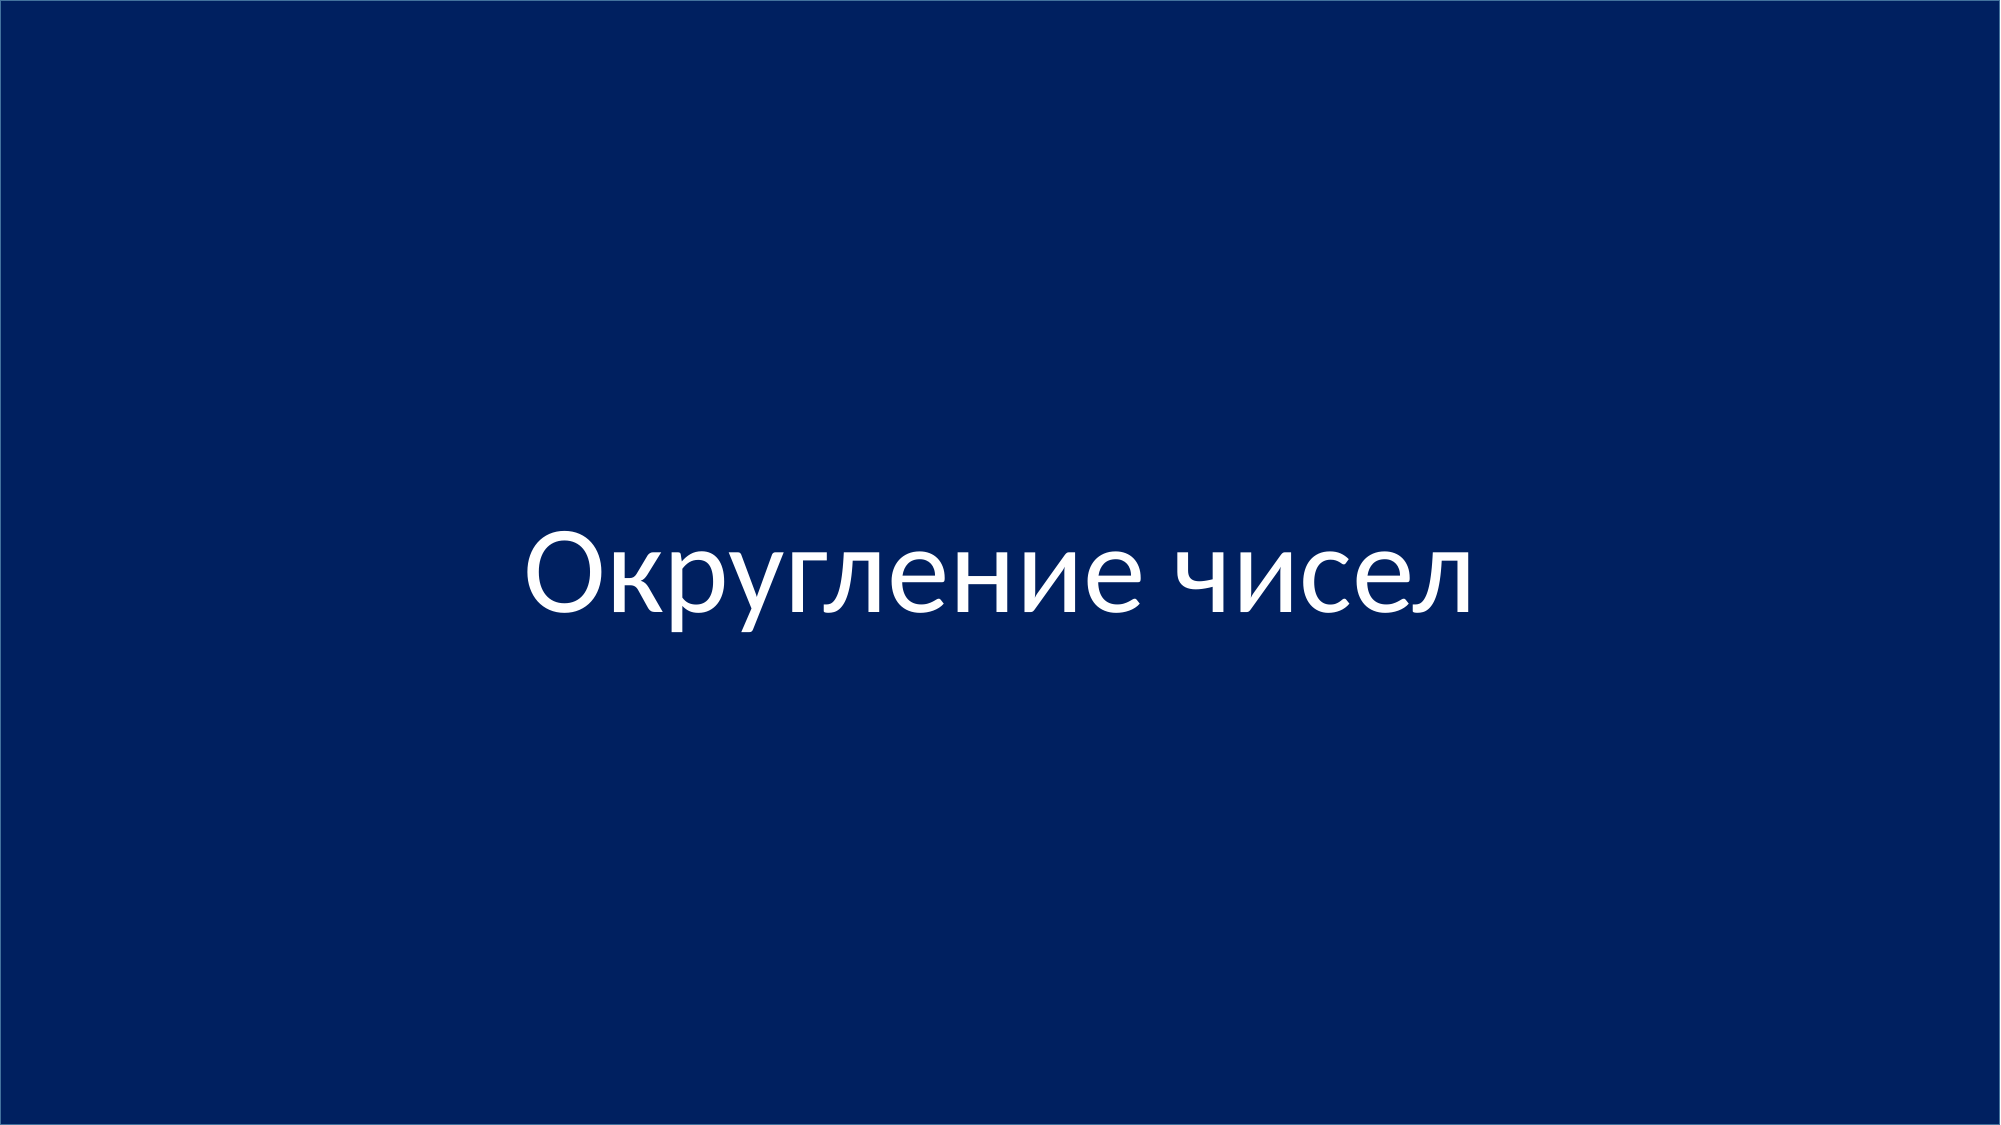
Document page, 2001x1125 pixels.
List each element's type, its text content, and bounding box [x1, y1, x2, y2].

text_box Округление чисел [0, 0, 2000, 1125]
